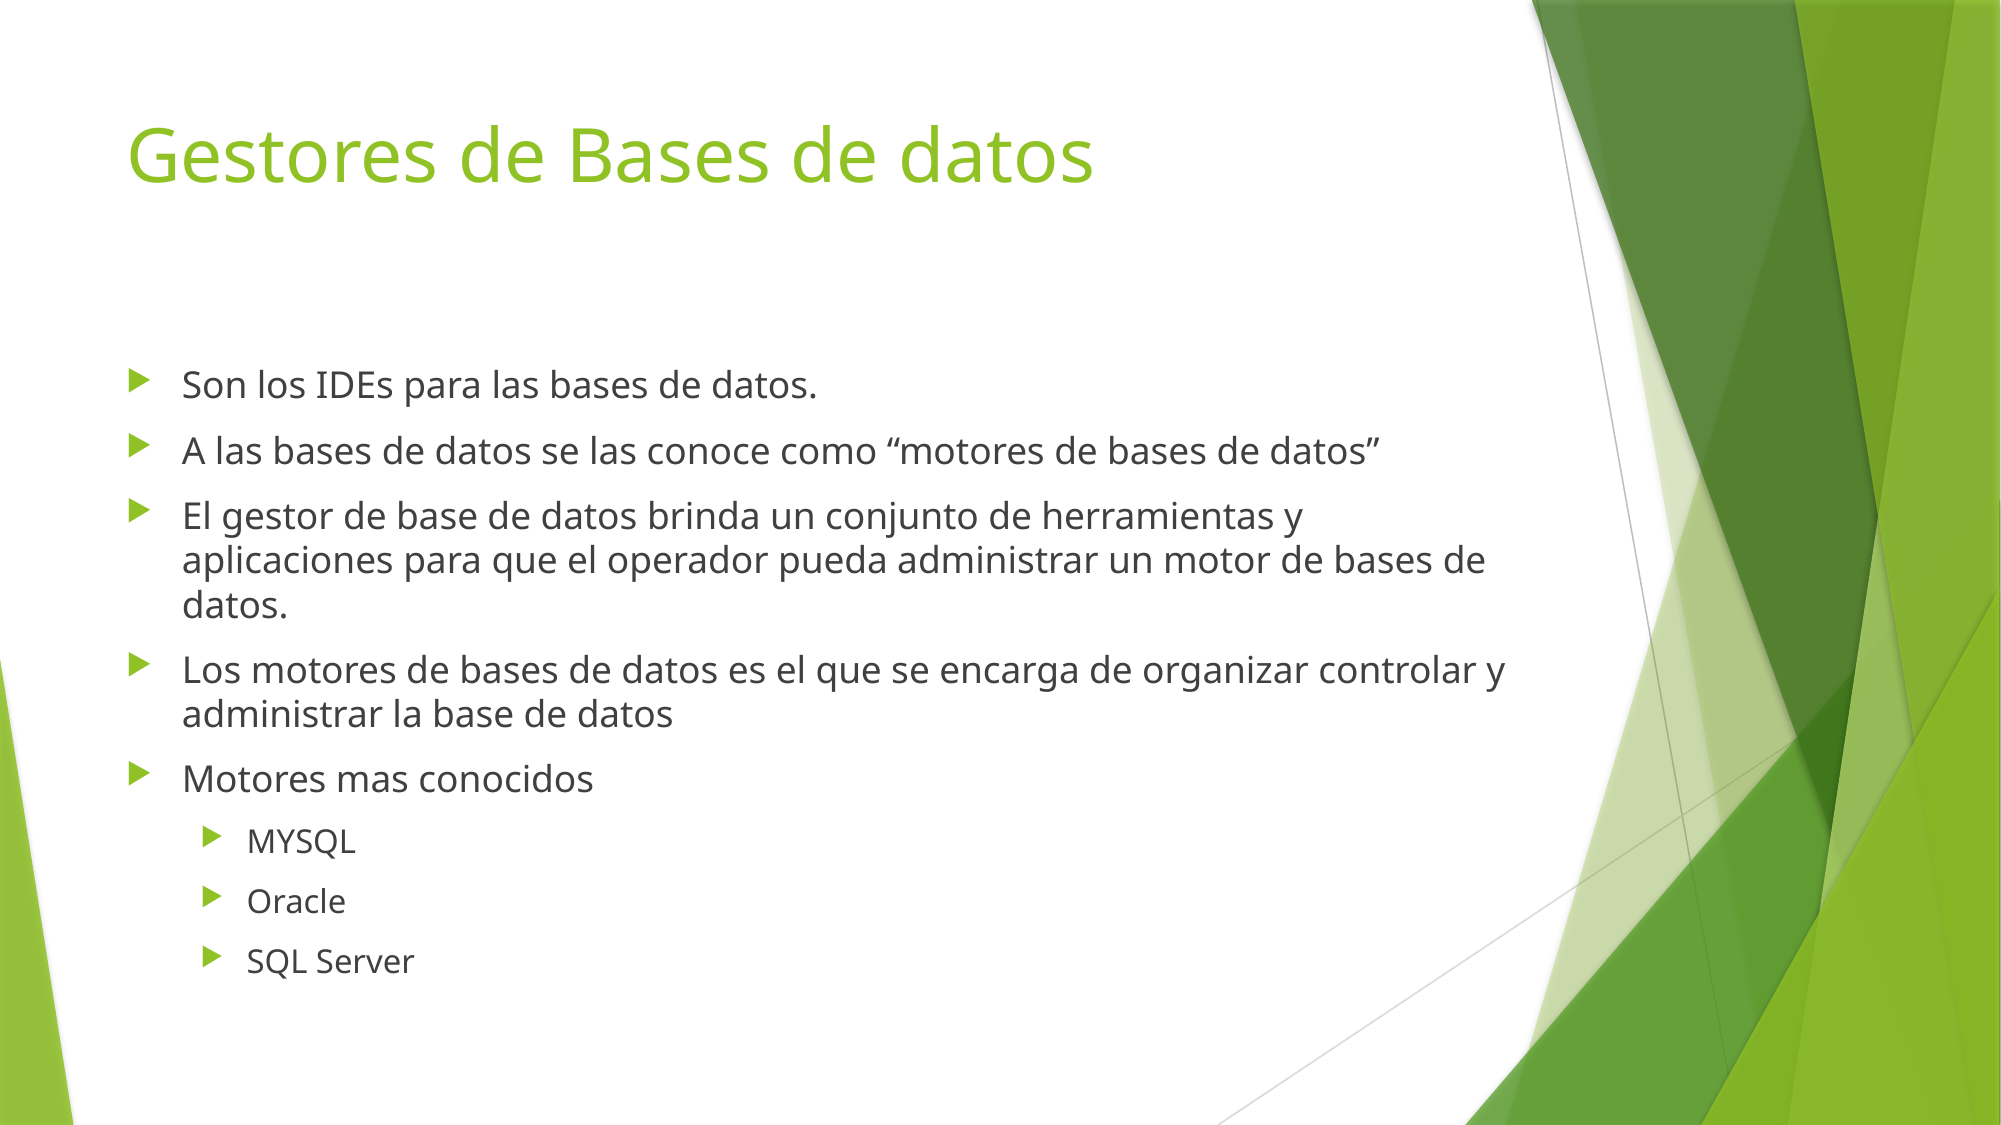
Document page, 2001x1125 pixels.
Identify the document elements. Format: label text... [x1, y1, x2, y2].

title Gestores de Bases de datos [111, 99, 1522, 317]
list Son los IDEs para las bases de datos. A las bases de datos se las conoce como “motores de bases de datos” El gestor de base de datos brinda un conjunto de herramientas y aplicaciones para que el operador pueda administrar un motor de bases de datos. Los motores de bases de datos es el que se encarga de organizar controlar y administrar la base de datos Motores mas conocidos MYSQL Oracle SQL Server [111, 354, 1522, 992]
